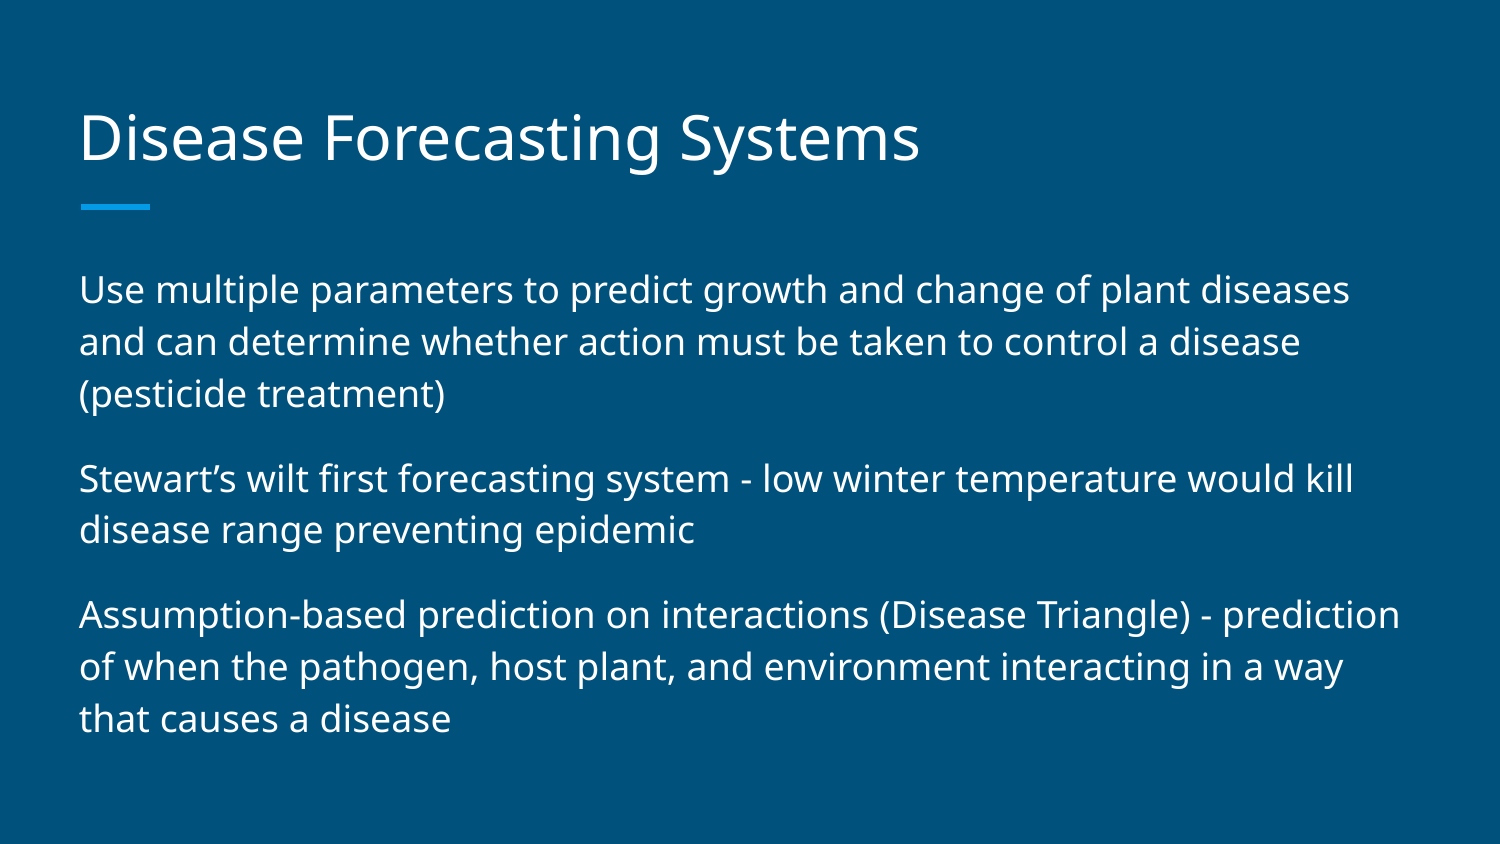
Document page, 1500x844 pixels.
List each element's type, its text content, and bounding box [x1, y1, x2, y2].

list Use multiple parameters to predict growth and change of plant diseases and can determine whether action must be taken to control a disease (pesticide treatment) Stewart’s wilt first forecasting system - low winter temperature would kill disease range preventing epidemic Assumption-based prediction on interactions (Disease Triangle) - prediction of when the pathogen, host plant, and environment interacting in a way that causes a disease [63, 244, 1437, 750]
title Disease Forecasting Systems [63, 75, 1437, 188]
